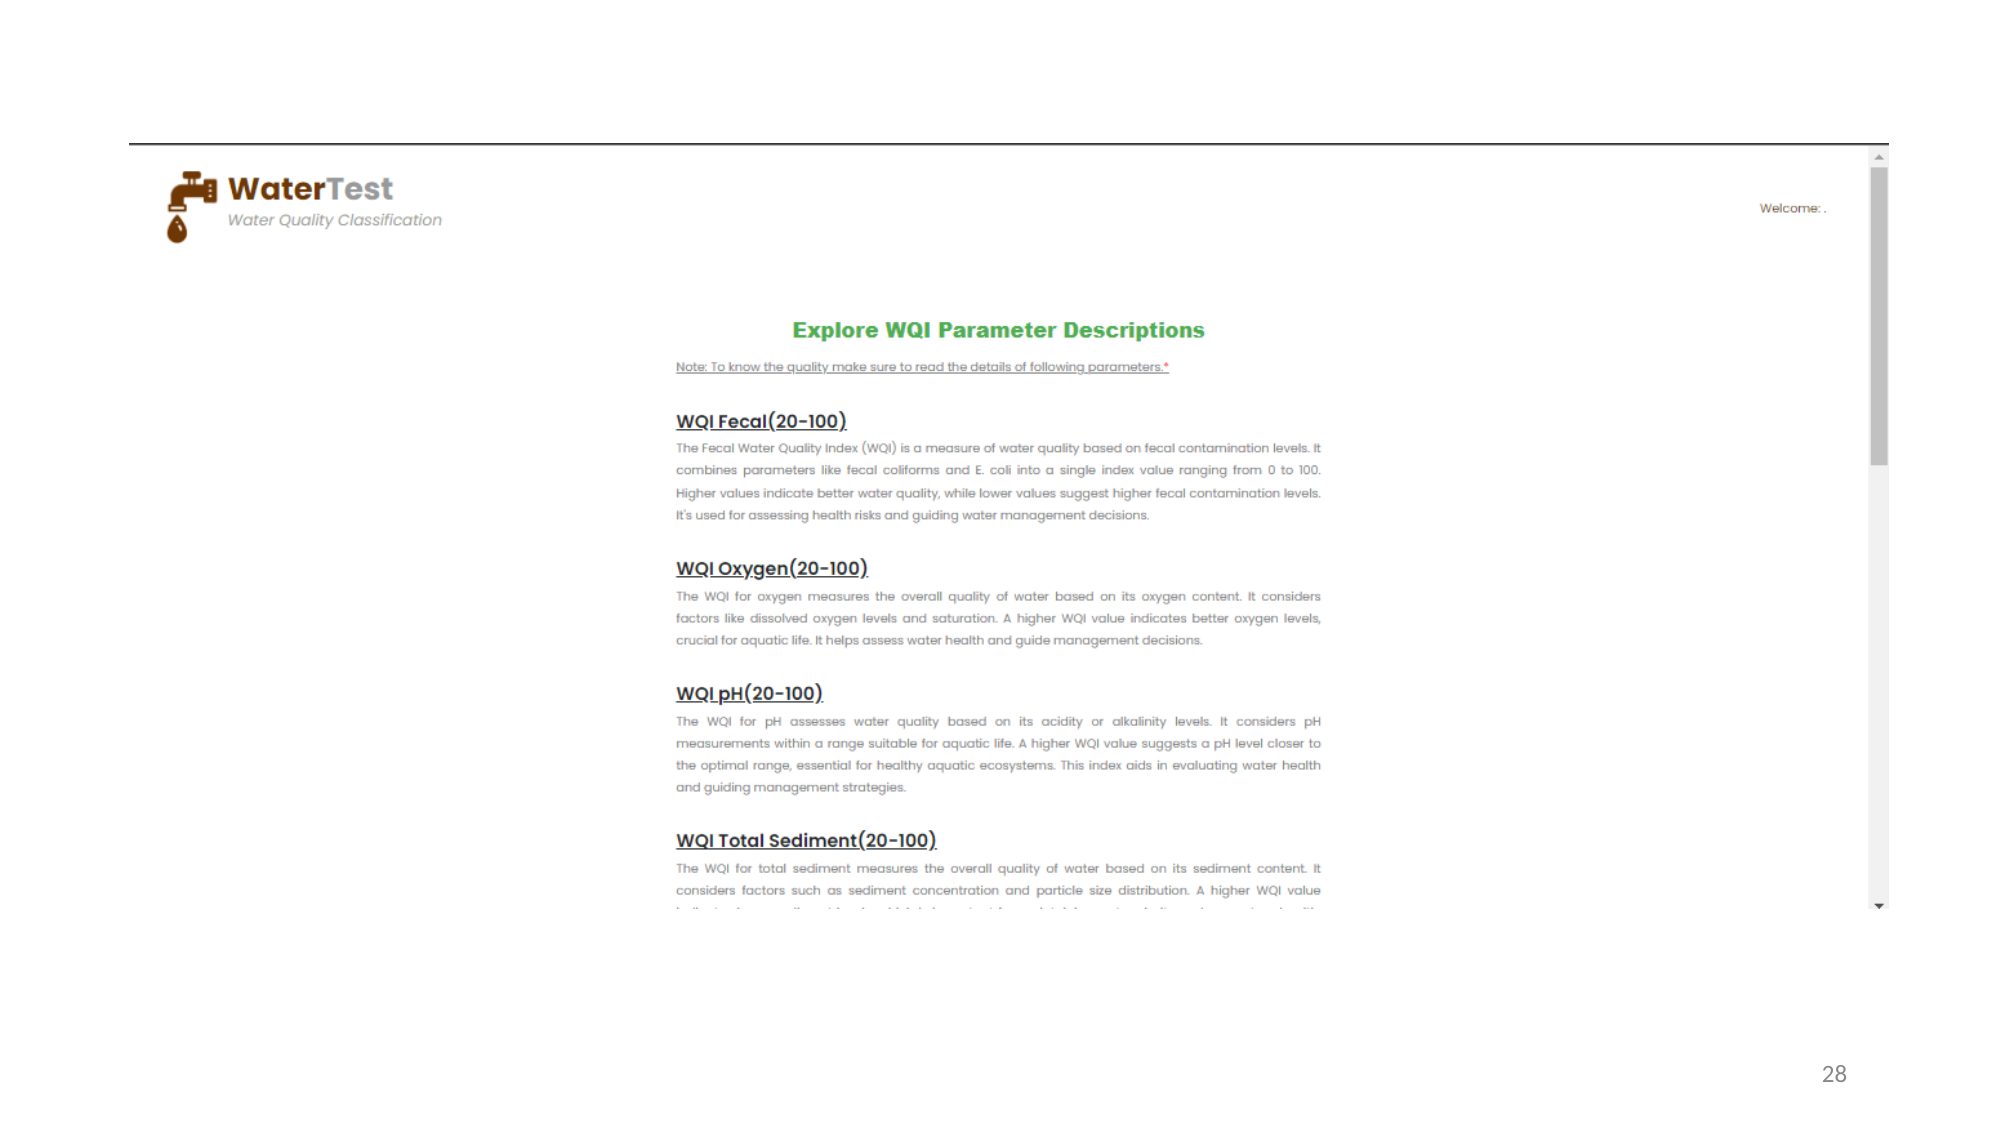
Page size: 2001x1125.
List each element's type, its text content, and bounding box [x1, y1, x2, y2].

picture [128, 142, 1889, 910]
slide_number 28 [1412, 1042, 1863, 1103]
